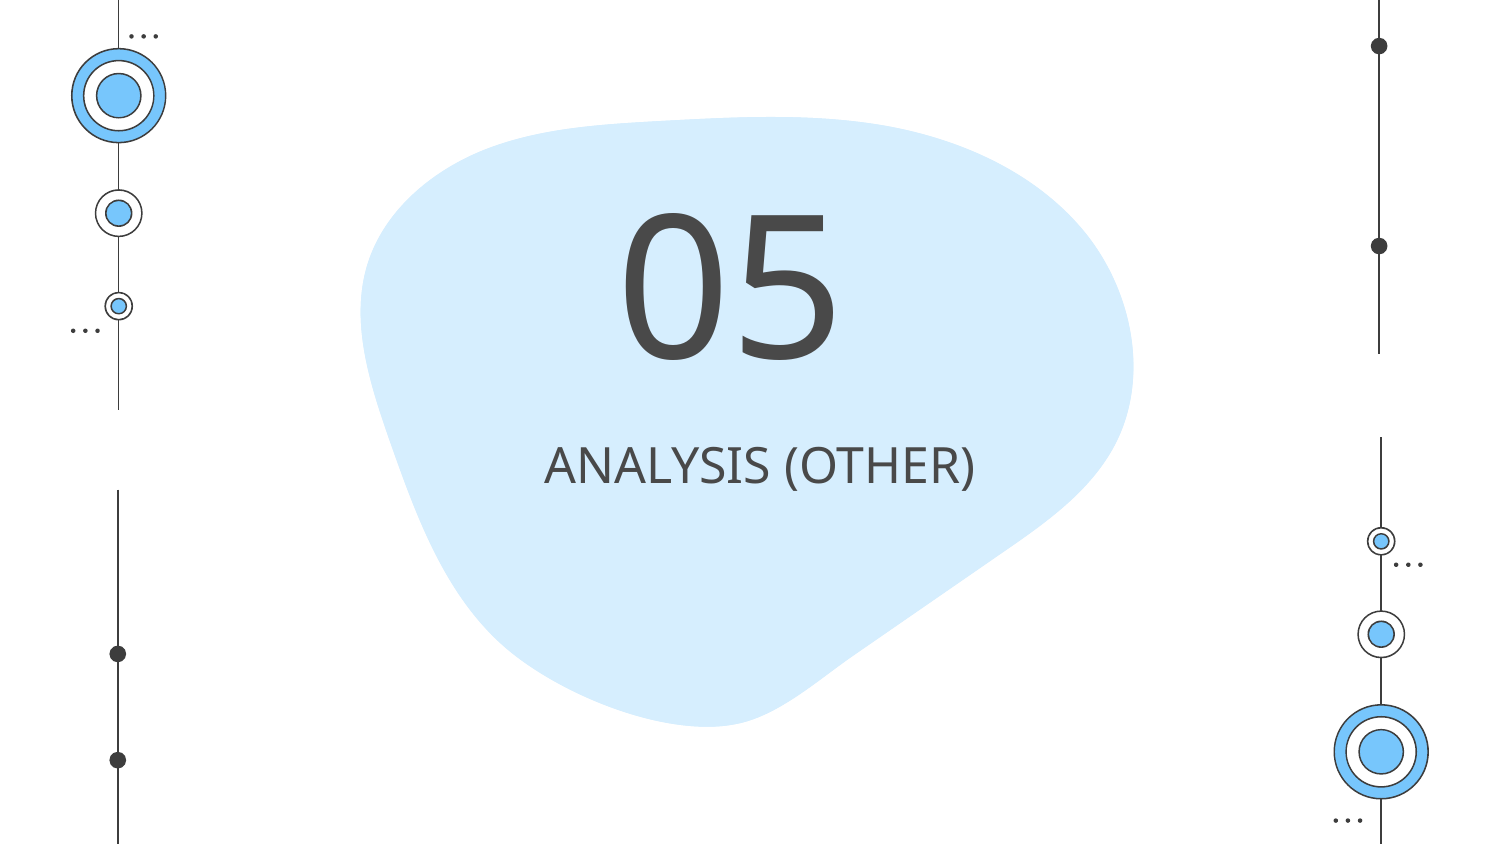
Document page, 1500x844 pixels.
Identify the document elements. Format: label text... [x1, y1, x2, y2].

subtitle ANALYSIS (OTHER) [529, 418, 1003, 532]
title 05 [487, 190, 975, 366]
